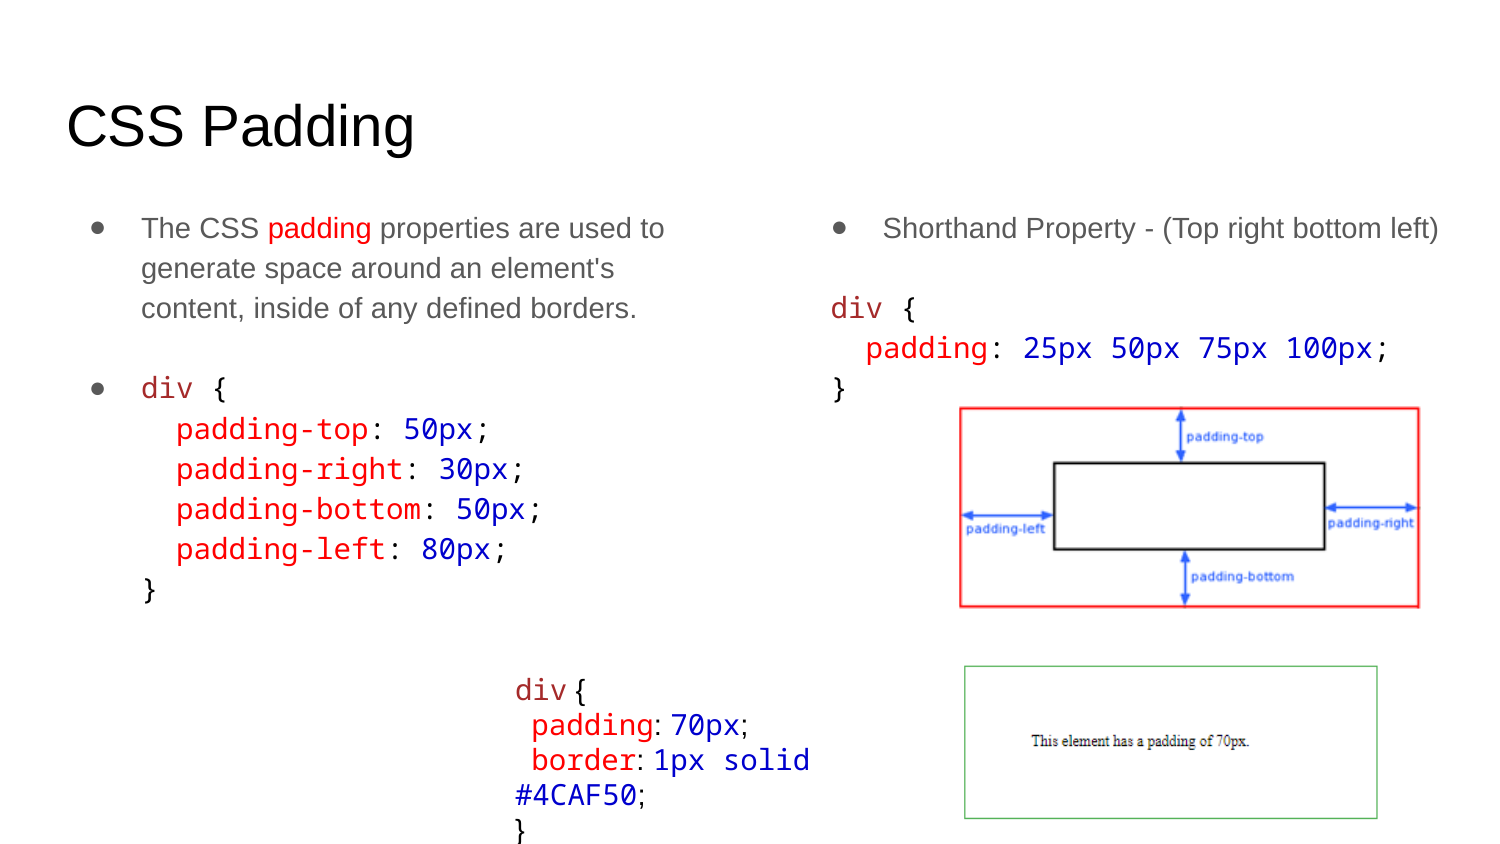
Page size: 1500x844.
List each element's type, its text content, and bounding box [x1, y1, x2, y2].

text_box div { padding: 70px; border: 1px solid #4CAF50; } [500, 663, 959, 844]
picture [957, 656, 1384, 828]
list The CSS padding properties are used to generate space around an element's content, inside of any defined borders. div { padding-top: 50px; padding-right: 30px; padding-bottom: 50px; padding-left: 80px; } [51, 189, 708, 626]
picture [957, 405, 1425, 613]
title CSS Padding [51, 72, 1449, 167]
list Shorthand Property - (Top right bottom left) div { padding: 25px 50px 75px 100px; } [792, 189, 1466, 750]
